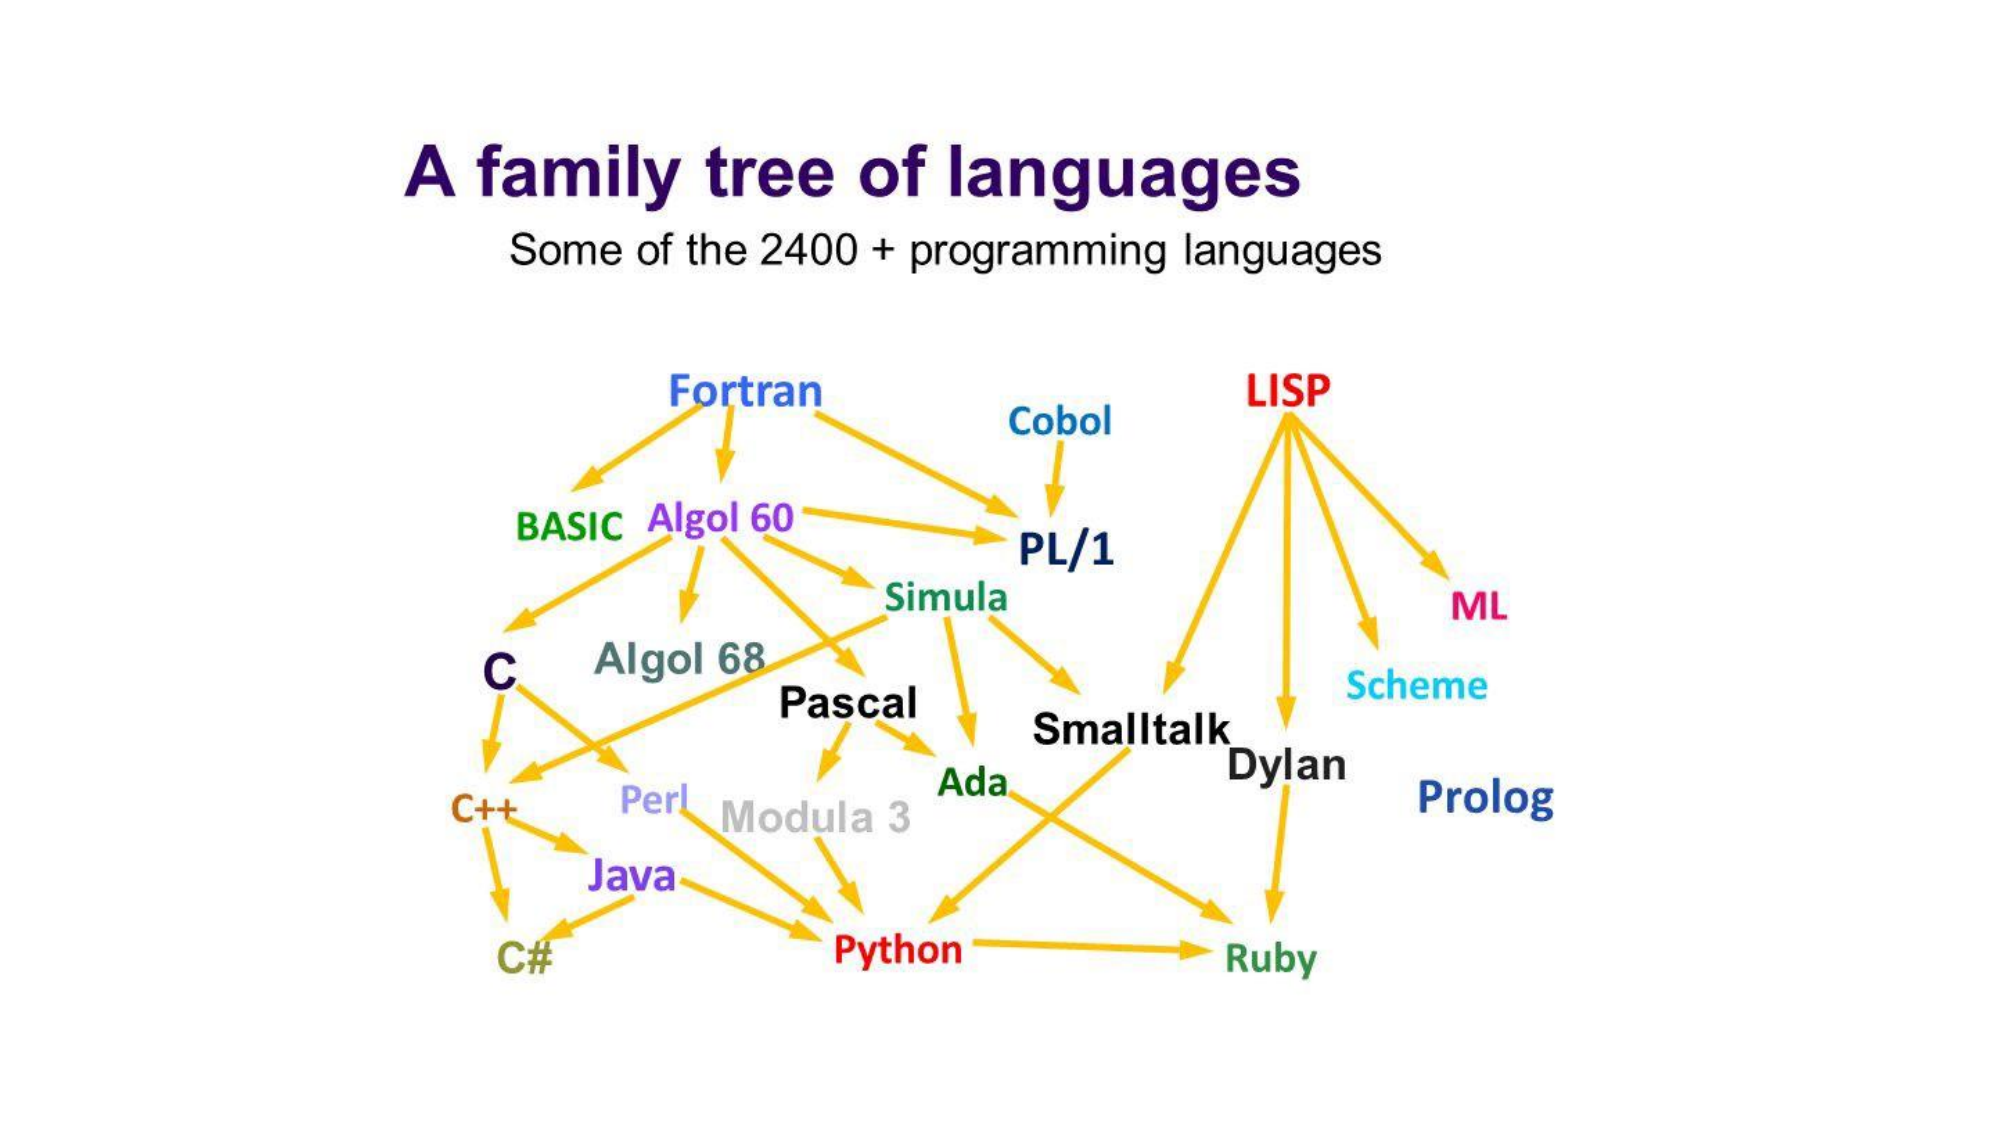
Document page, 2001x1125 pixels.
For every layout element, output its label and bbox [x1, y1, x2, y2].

picture [335, 63, 1665, 1062]
